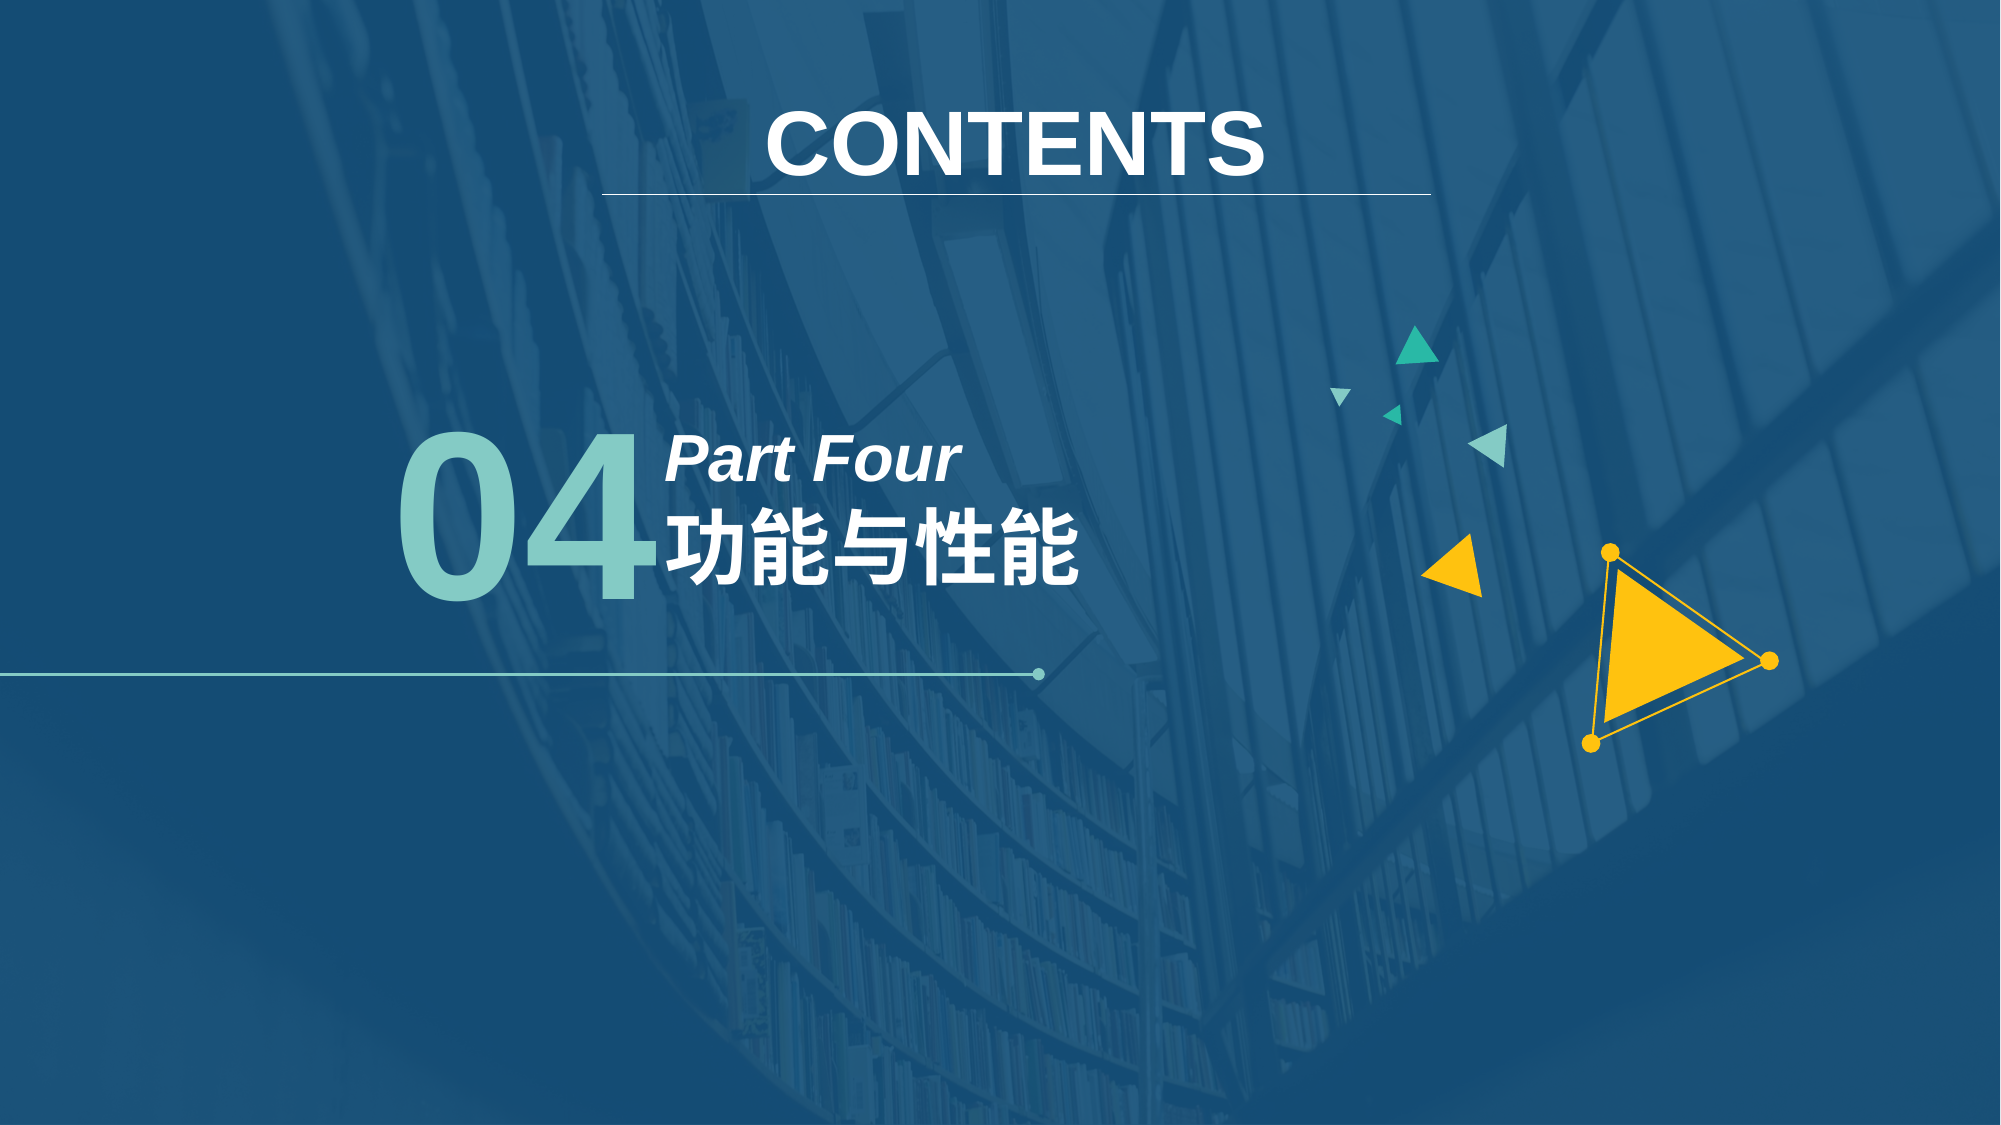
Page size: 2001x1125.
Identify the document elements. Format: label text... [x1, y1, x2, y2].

text_box CONTENTS [764, 83, 1269, 194]
text_box 功能与性能 [649, 488, 1288, 603]
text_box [1293, 376, 1802, 730]
text_box Part Four [649, 407, 1039, 502]
text_box 04 [391, 359, 658, 648]
picture [0, 0, 2001, 1125]
